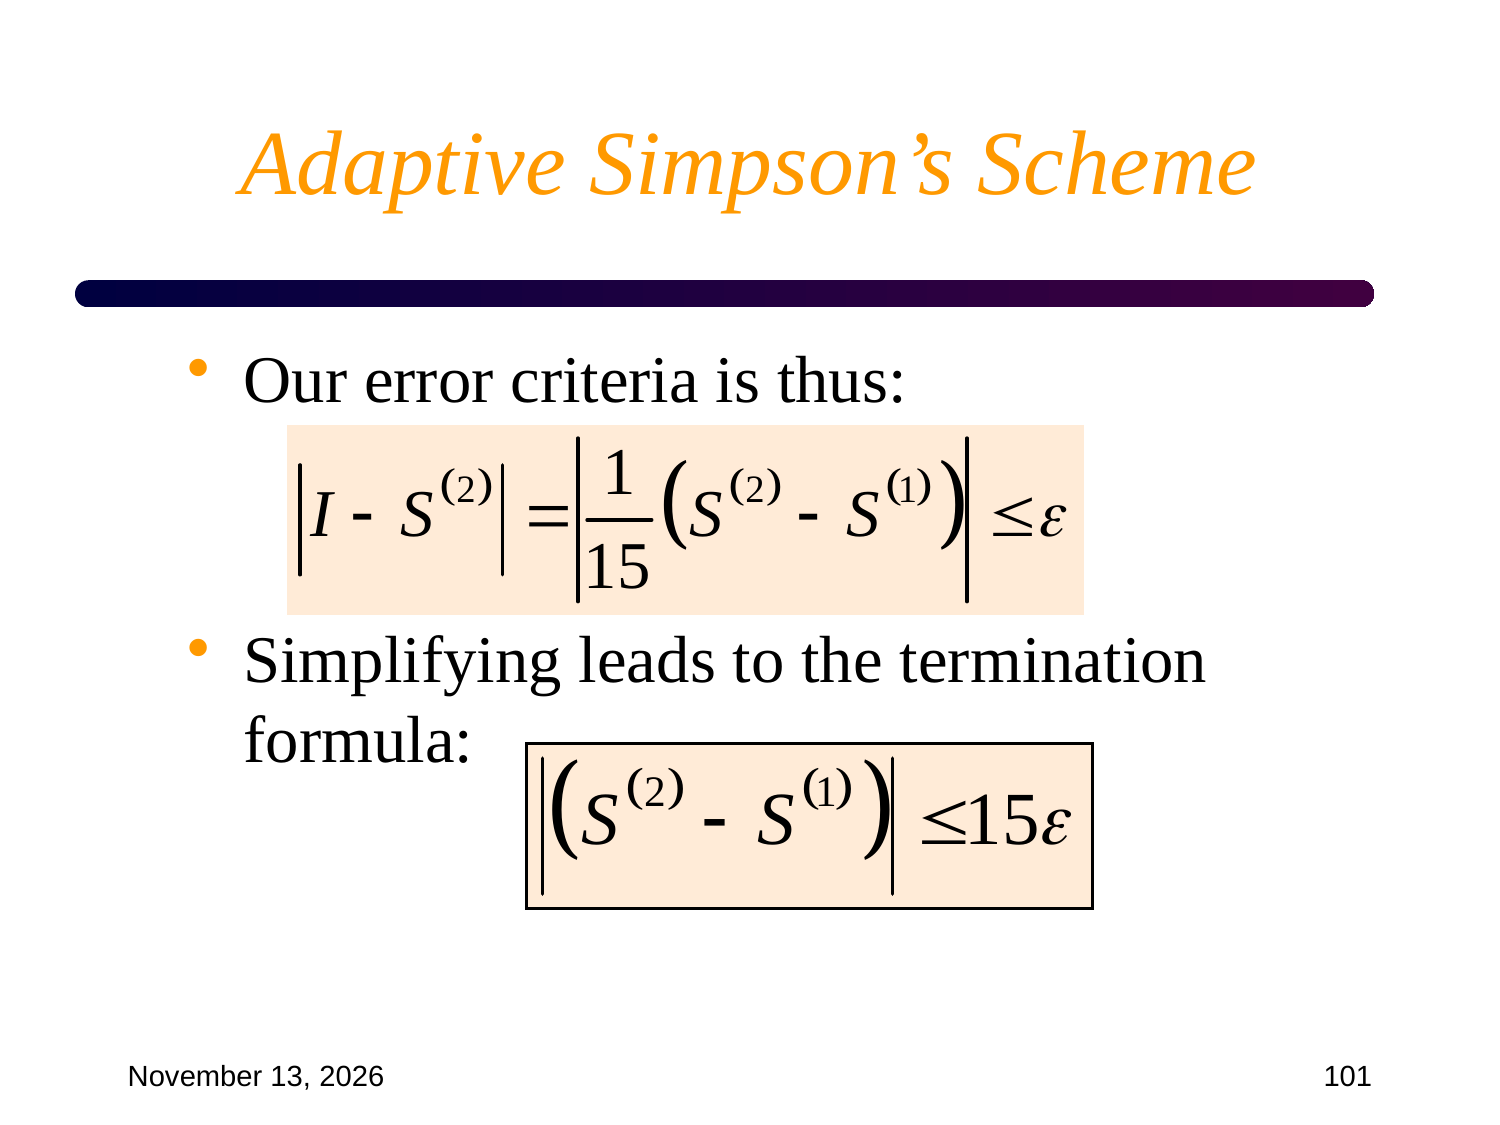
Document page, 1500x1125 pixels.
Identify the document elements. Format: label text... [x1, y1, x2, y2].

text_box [287, 424, 1085, 615]
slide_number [112, 1037, 426, 1113]
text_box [528, 744, 1092, 908]
title Adaptive Simpson’s Scheme [112, 32, 1388, 221]
list Our error criteria is thus: Simplifying leads to the termination formula: [172, 328, 1448, 1004]
slide_number 101 [1074, 1037, 1388, 1113]
